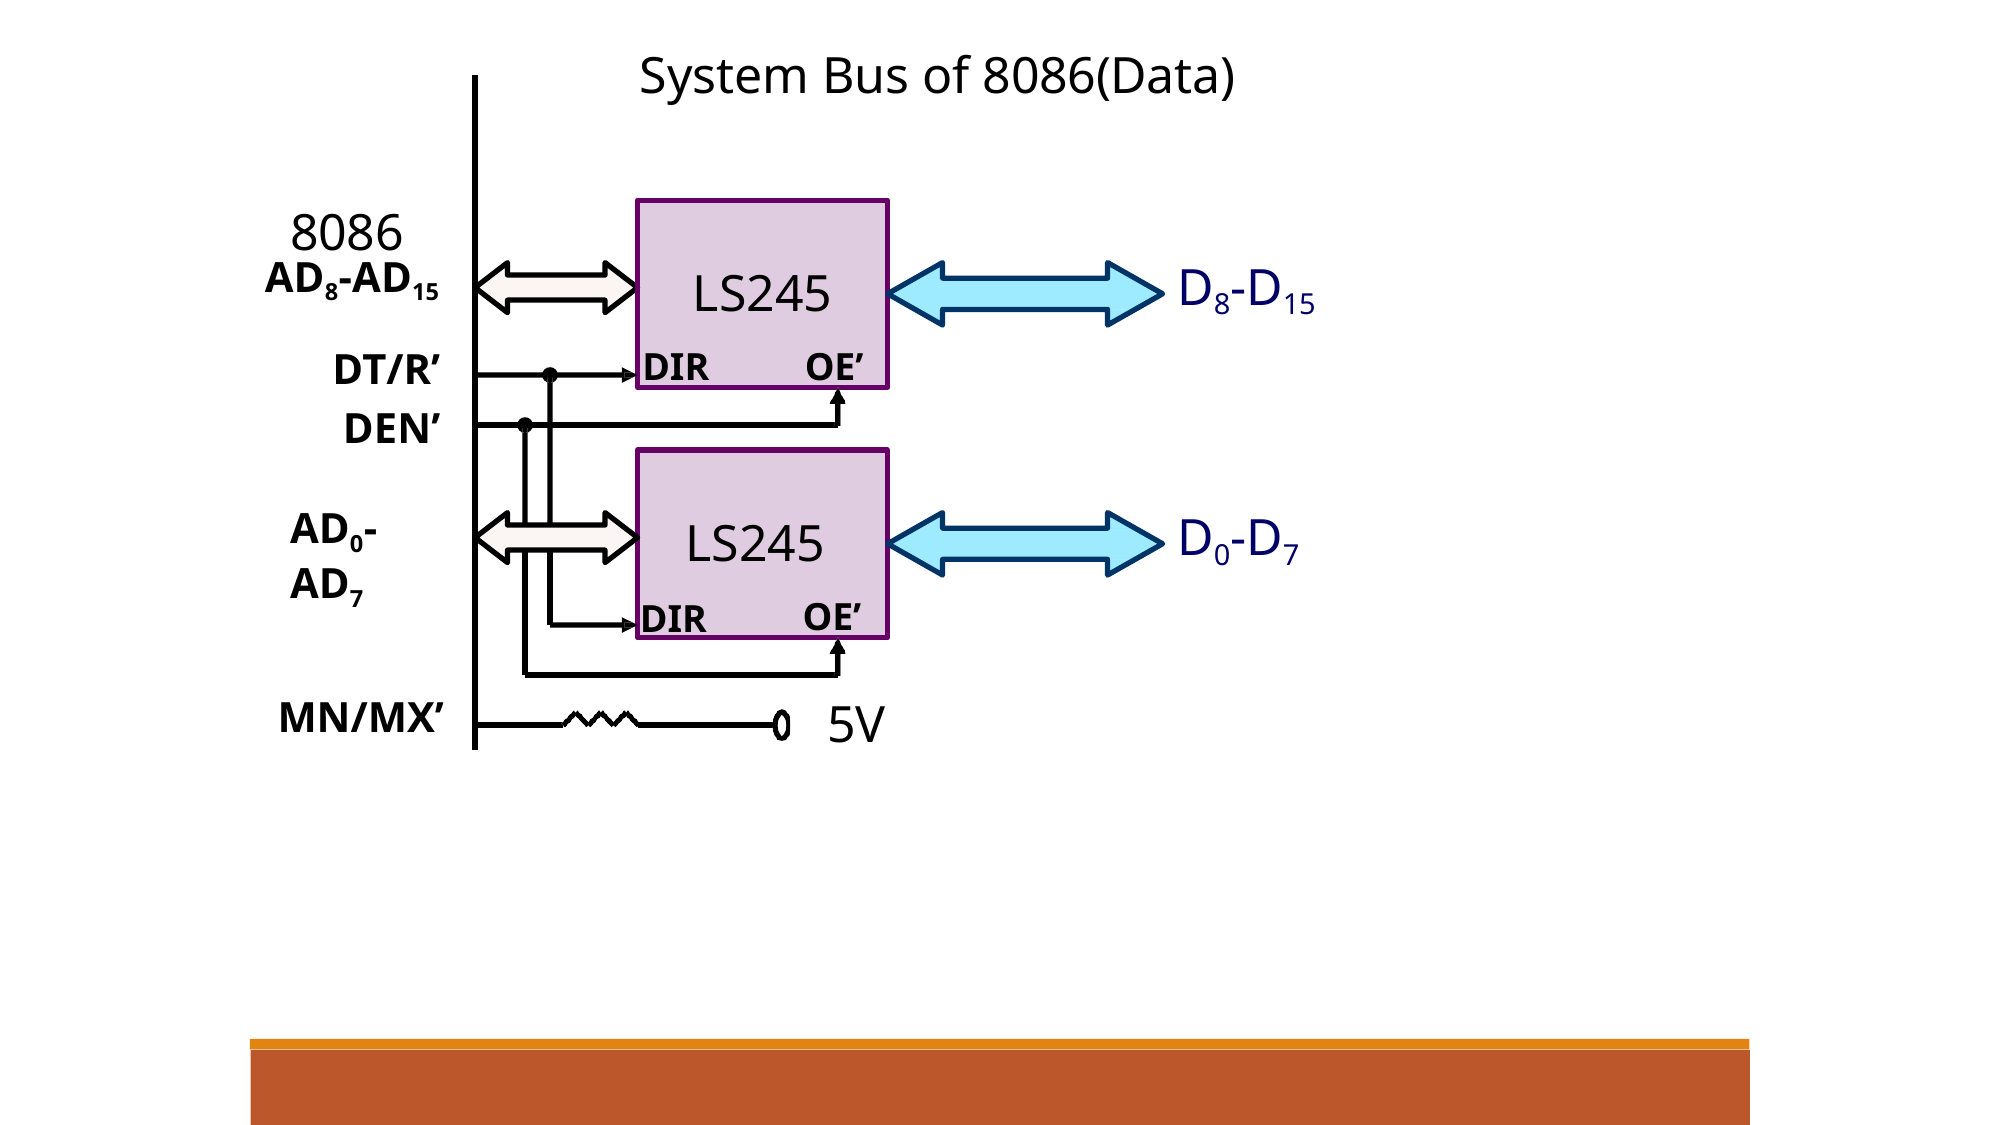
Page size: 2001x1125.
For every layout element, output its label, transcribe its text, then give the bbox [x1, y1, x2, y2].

text_box [887, 512, 1163, 576]
text_box 5V [825, 690, 893, 753]
text_box [772, 709, 791, 741]
text_box OE’ [800, 591, 867, 639]
text_box [637, 450, 888, 638]
text_box [475, 512, 638, 563]
text_box [558, 367, 638, 383]
text_box [542, 367, 558, 425]
text_box DIR [637, 593, 714, 641]
text_box D8-D15 [1175, 252, 1329, 321]
text_box LS245 [683, 509, 842, 572]
text_box [475, 262, 637, 313]
text_box [560, 710, 641, 728]
text_box [829, 637, 846, 676]
text_box 8086 AD8-AD15 DT/R’ DEN’ AD0-AD7 [262, 202, 474, 612]
text_box [249, 1038, 1750, 1050]
title System Bus of 8086(Data) [637, 41, 1264, 232]
text_box [250, 1050, 1750, 1125]
text_box LS245 DIR OE’ [637, 232, 888, 388]
text_box [547, 426, 553, 526]
text_box [475, 372, 542, 378]
text_box [829, 387, 846, 426]
text_box D0-D7 [1175, 503, 1314, 571]
text_box [550, 617, 638, 633]
text_box [887, 262, 1163, 326]
text_box MN/MX’ [275, 688, 449, 741]
text_box [517, 417, 533, 526]
